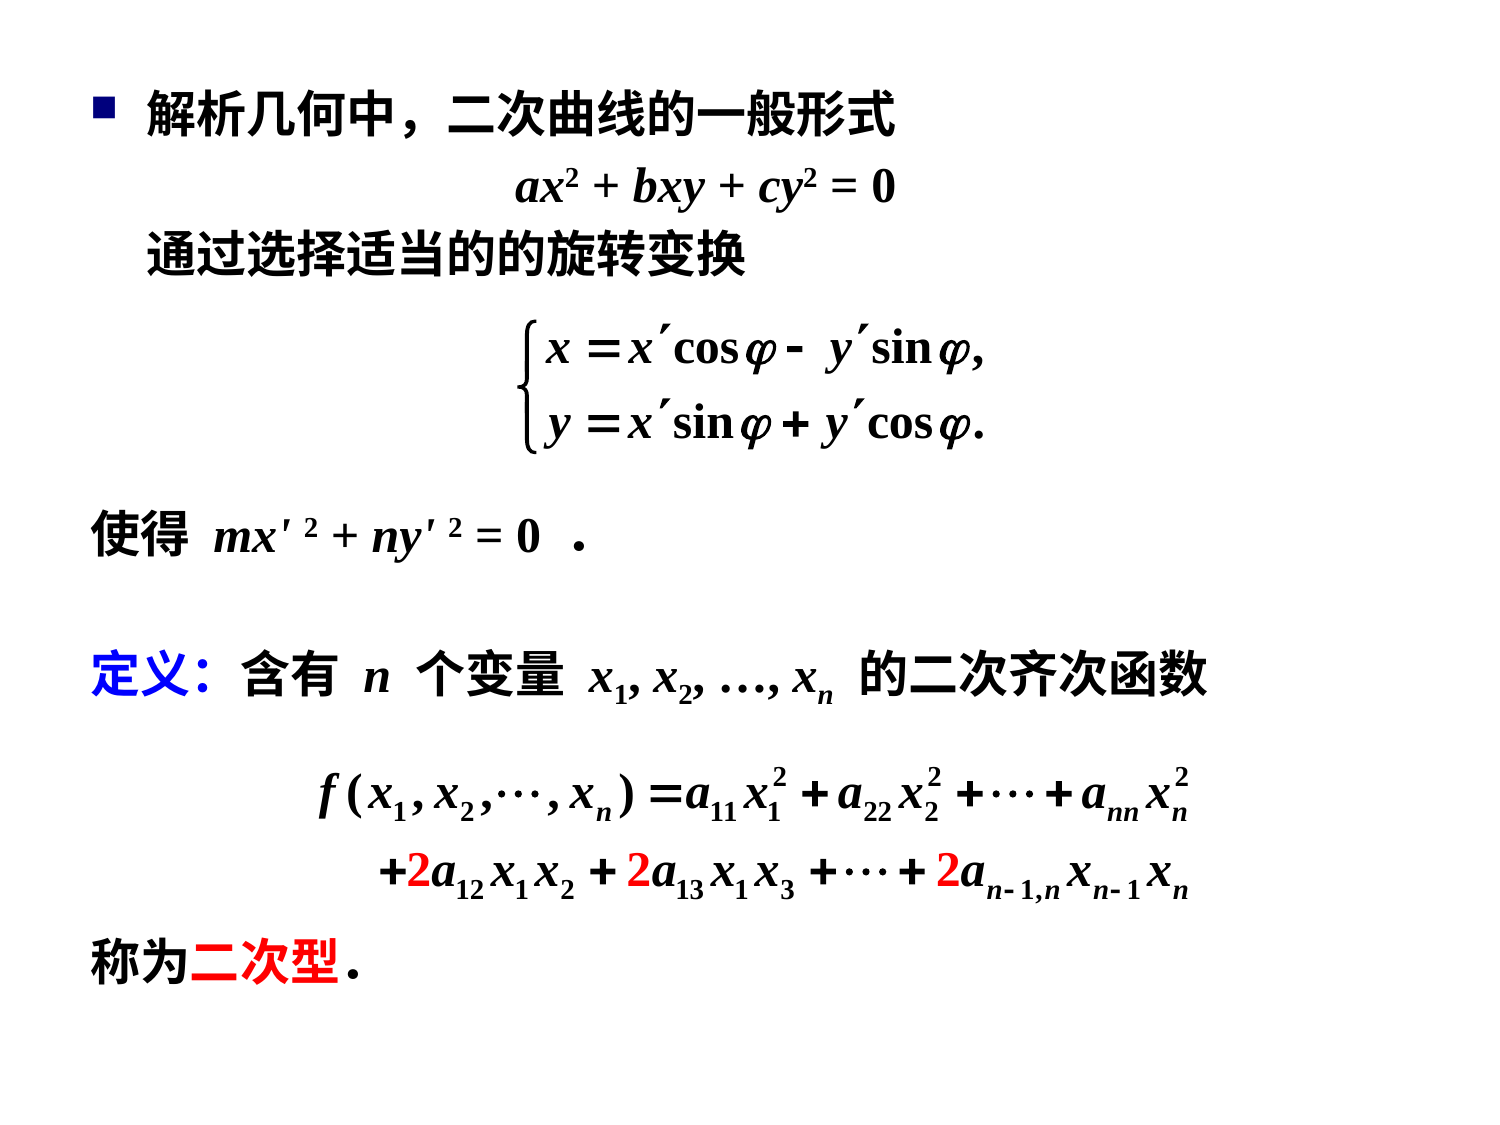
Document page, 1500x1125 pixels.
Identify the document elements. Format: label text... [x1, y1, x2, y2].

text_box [506, 308, 995, 464]
list 解析几何中，二次曲线的一般形式 ax2 + bxy + cy2 = 0 通过选择适当的的旋转变换 使得 mx' 2 + ny' 2 = 0 ． 定义：含有 n 个变量 x1, x2, …, xn 的二次齐次函数 称为二次型． [74, 74, 1426, 1024]
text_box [300, 751, 1201, 915]
